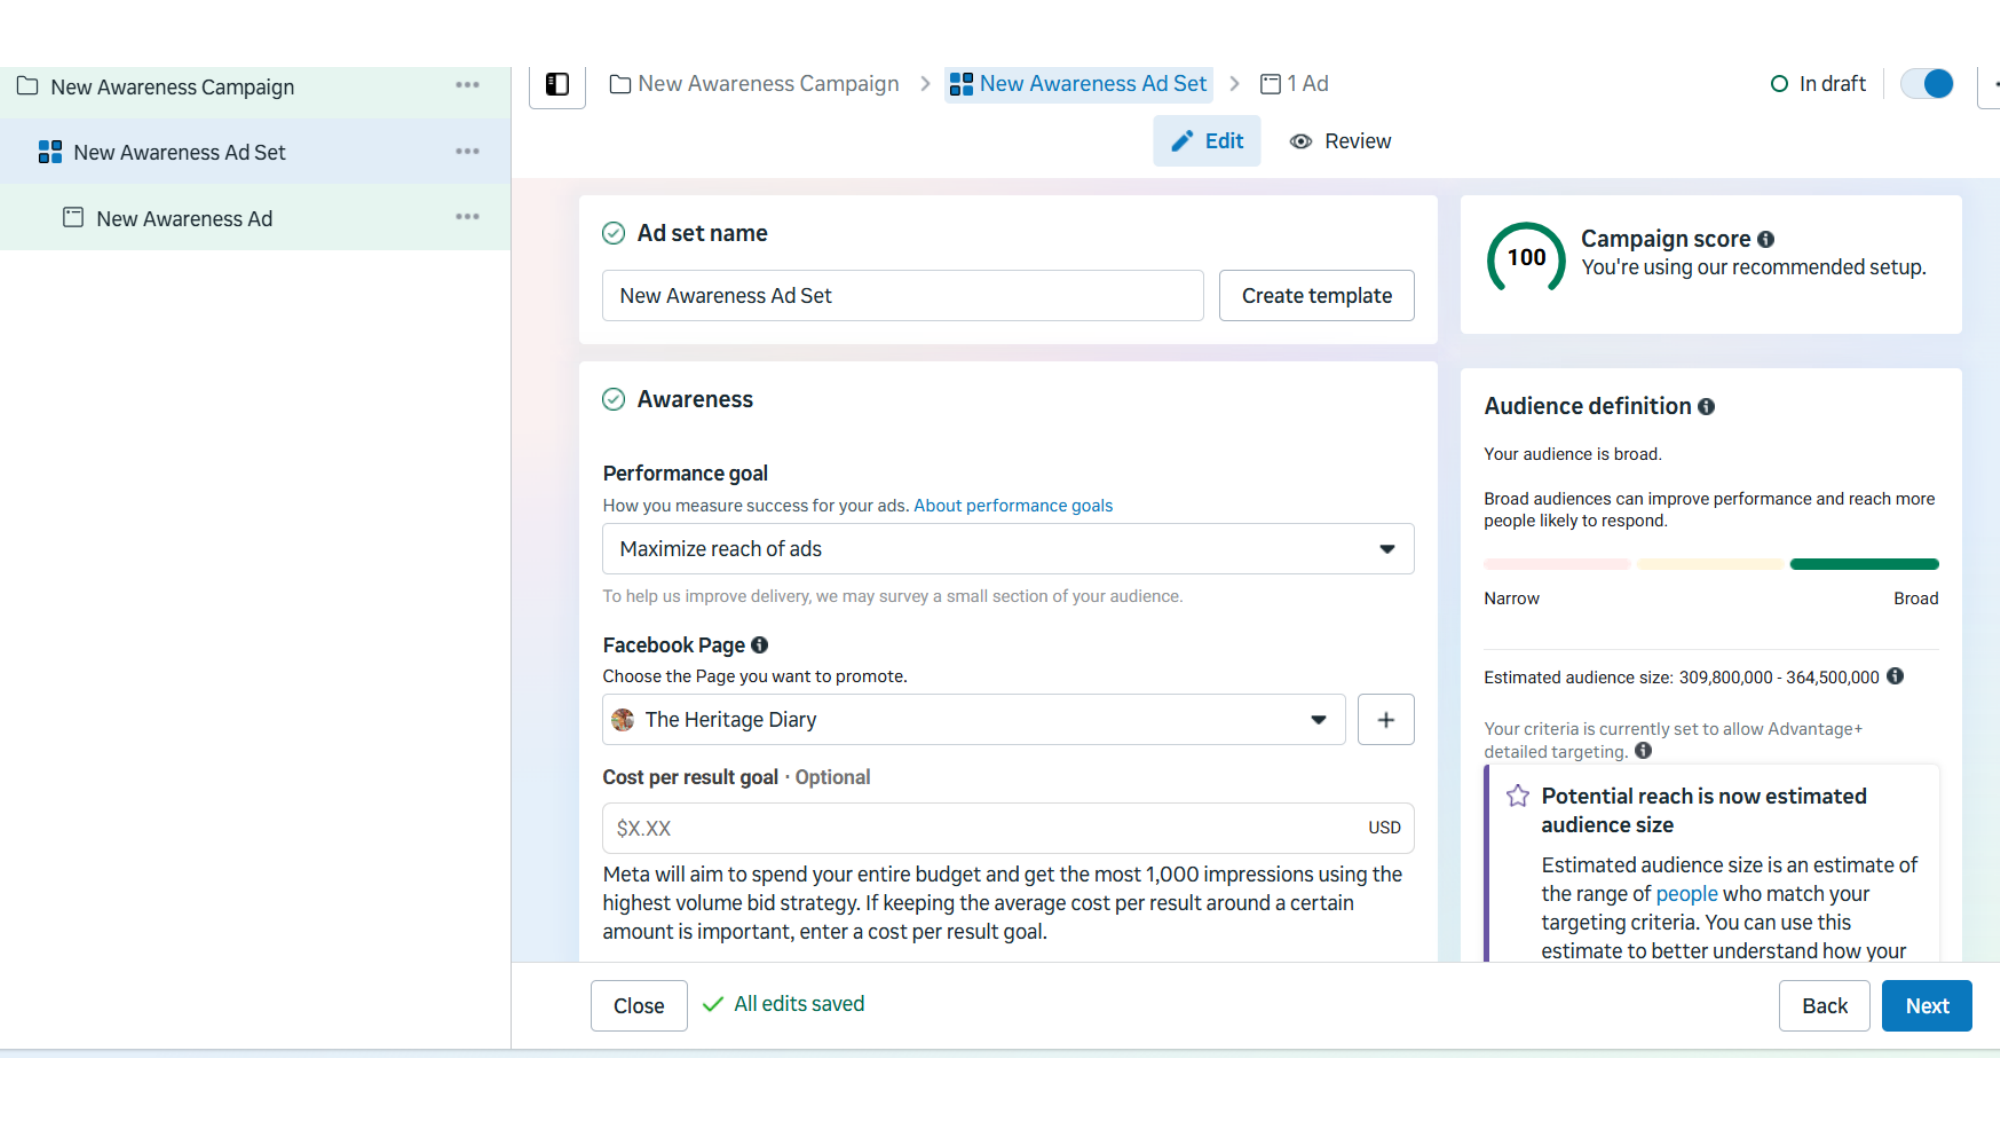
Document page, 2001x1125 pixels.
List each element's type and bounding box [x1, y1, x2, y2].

picture [0, 67, 2000, 1058]
